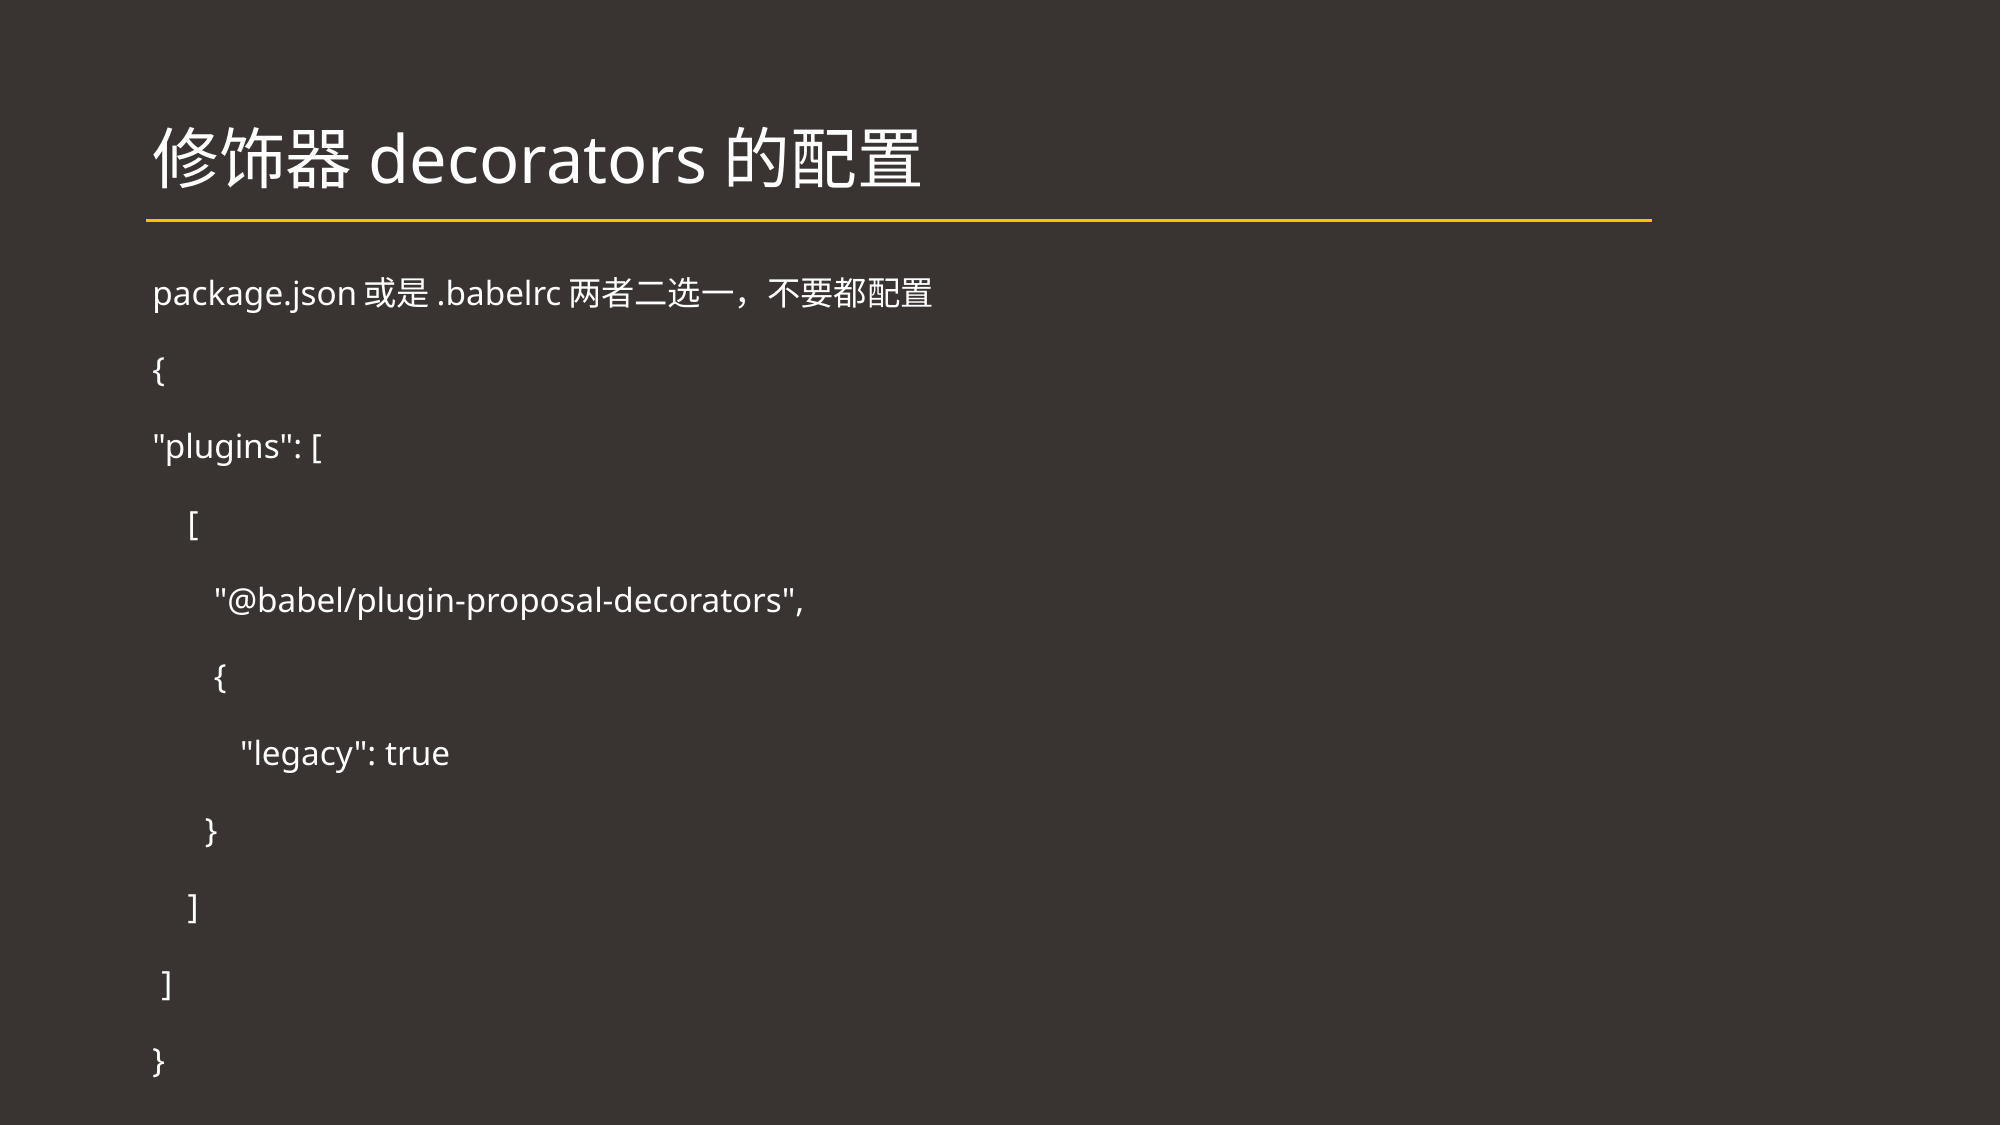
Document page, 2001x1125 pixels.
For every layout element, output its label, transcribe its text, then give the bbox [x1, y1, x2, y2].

list package.json或是.babelrc两者二选一，不要都配置 { "plugins": [ [ "@babel/plugin-proposal-decorators", { "legacy": true } ] ] } [137, 244, 1659, 1089]
title 修饰器decorators的配置 [137, 106, 1863, 217]
